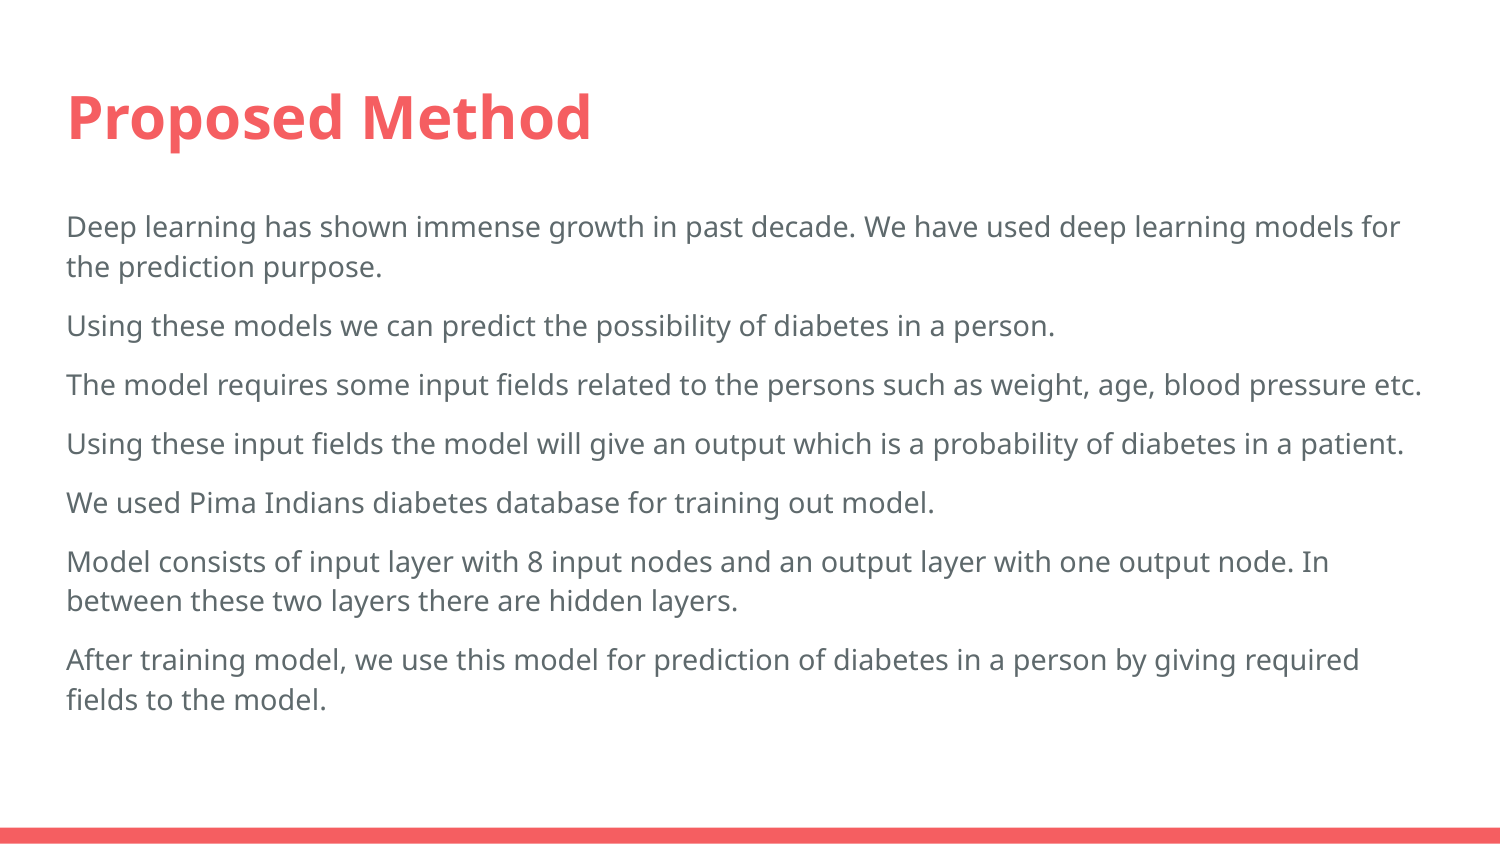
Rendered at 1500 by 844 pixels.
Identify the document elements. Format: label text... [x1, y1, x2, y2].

title Proposed Method [51, 64, 1449, 167]
list Deep learning has shown immense growth in past decade. We have used deep learning models for the prediction purpose. Using these models we can predict the possibility of diabetes in a person. The model requires some input fields related to the persons such as weight, age, blood pressure etc. Using these input fields the model will give an output which is a probability of diabetes in a patient. We used Pima Indians diabetes database for training out model. Model consists of input layer with 8 input nodes and an output layer with one output node. In between these two layers there are hidden layers. After training model, we use this model for prediction of diabetes in a person by giving required fields to the model. [51, 189, 1449, 750]
